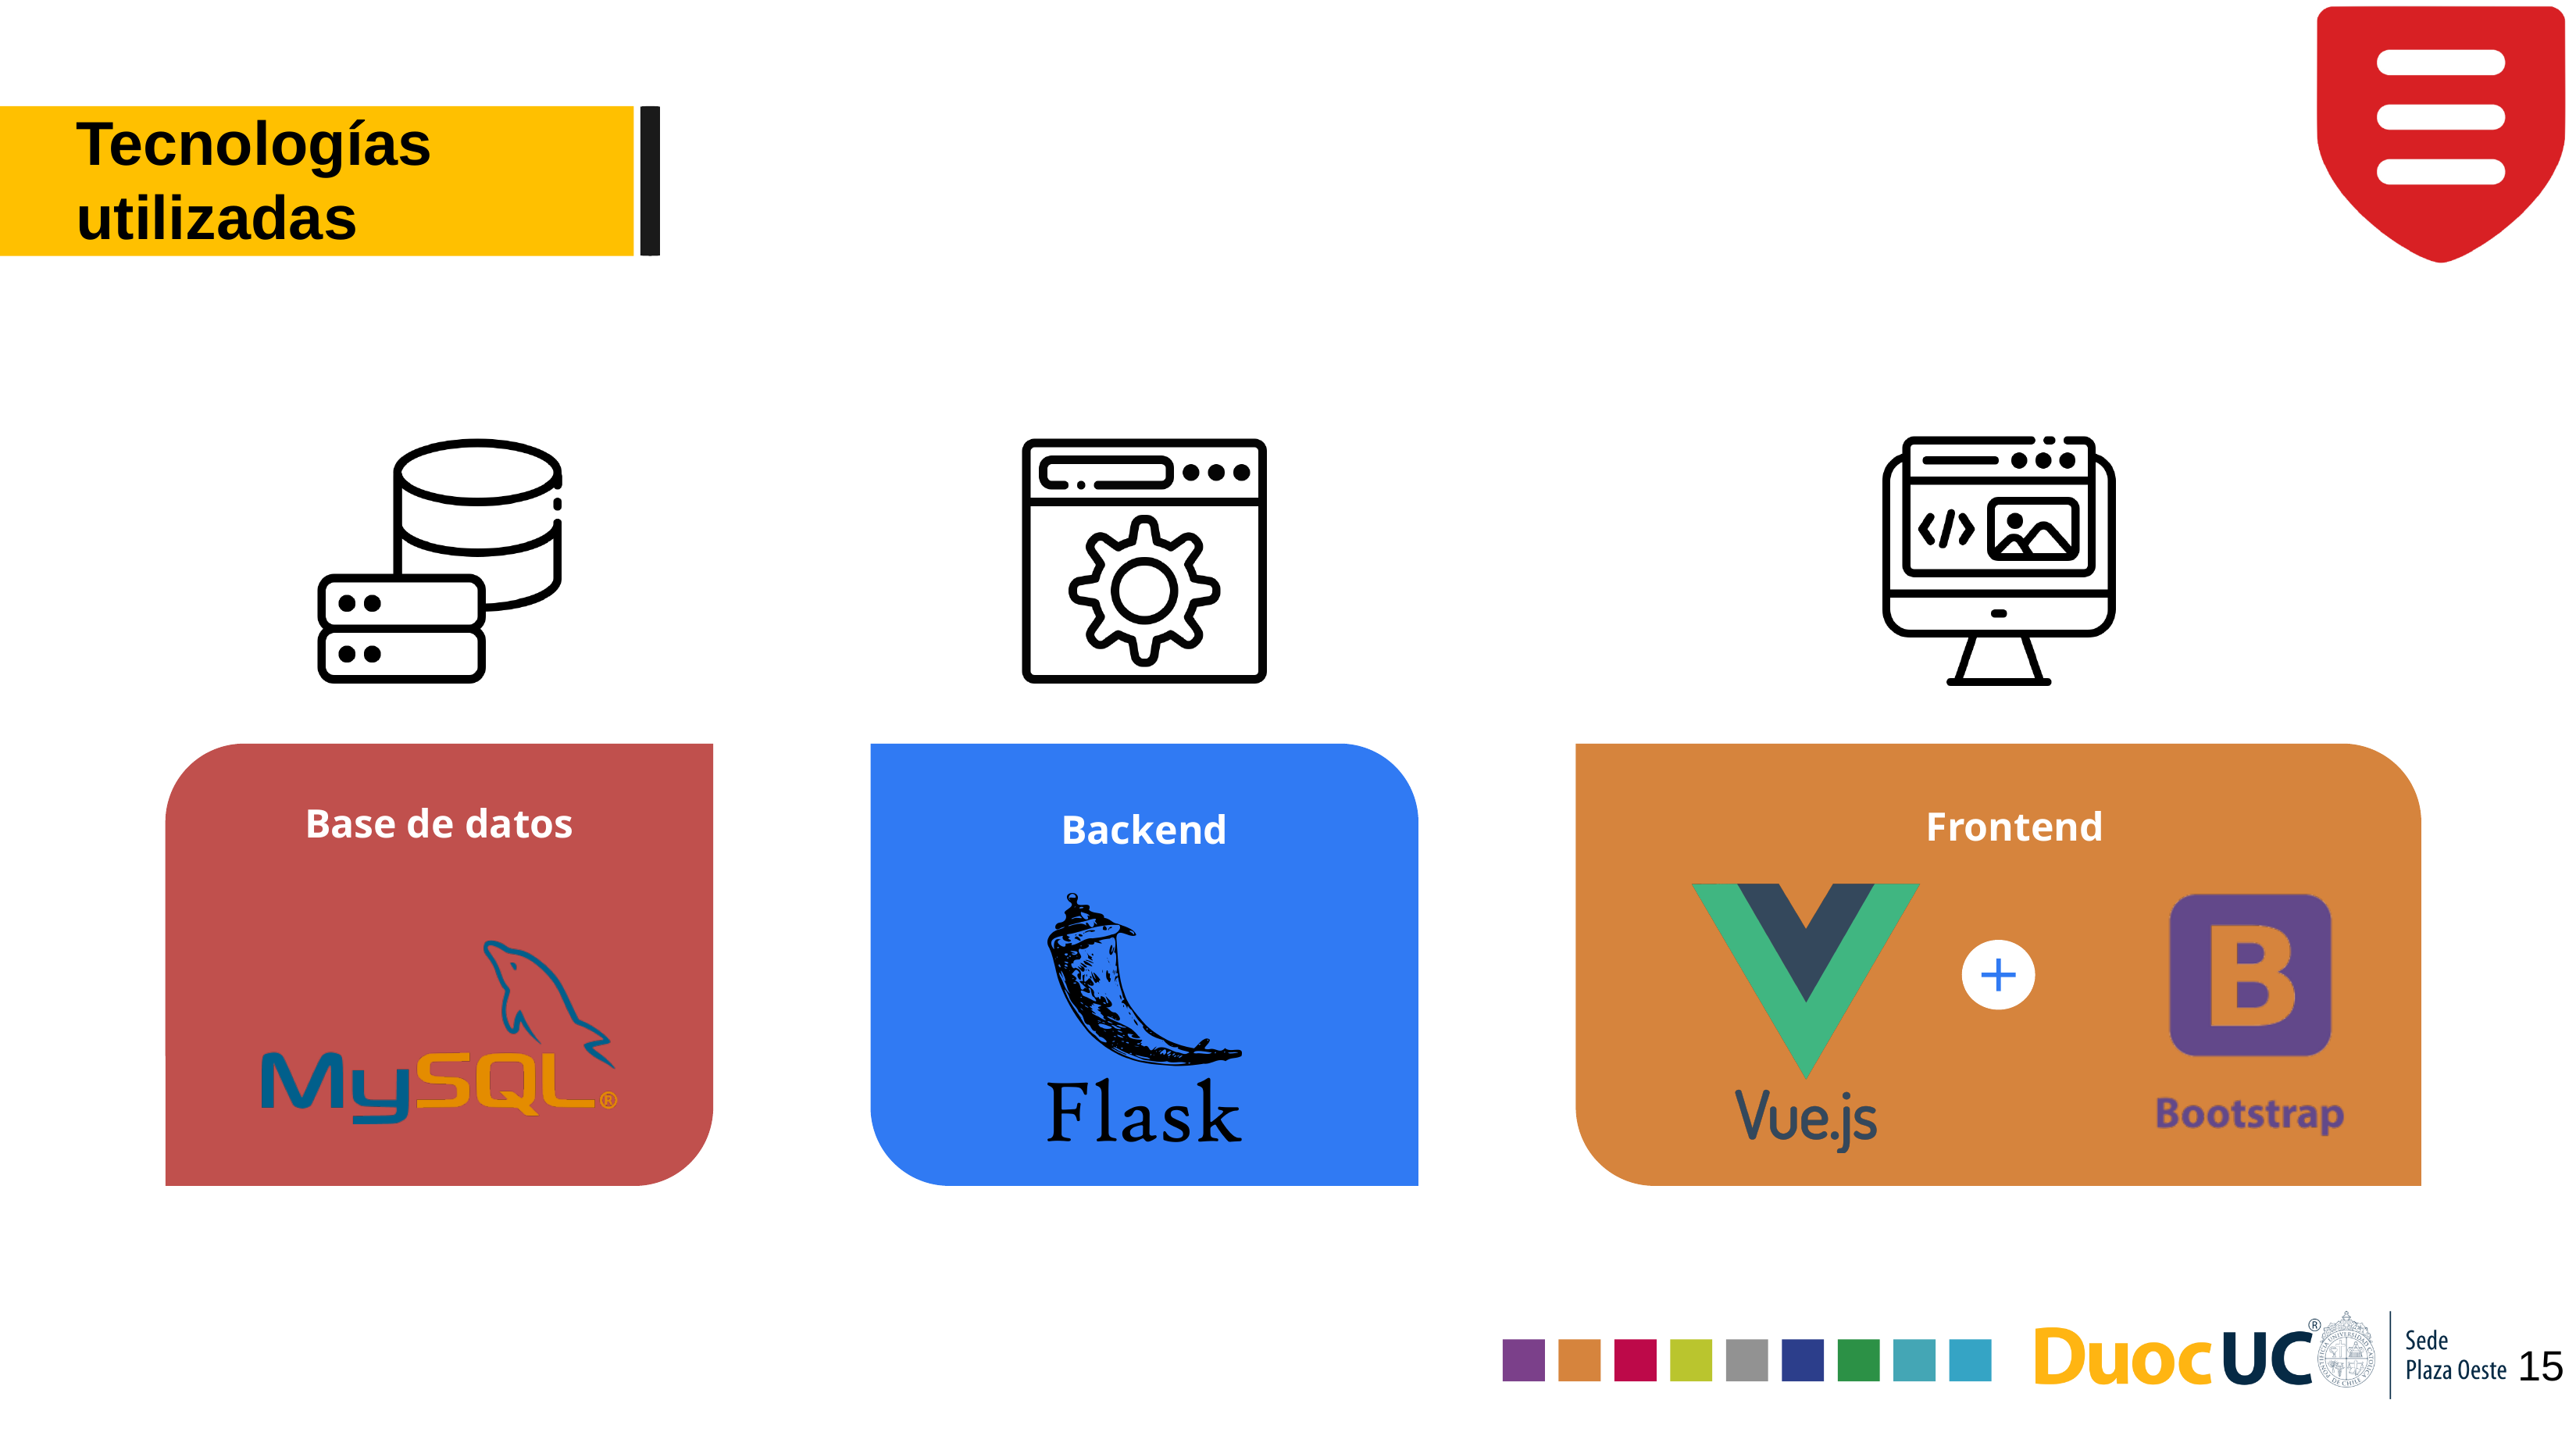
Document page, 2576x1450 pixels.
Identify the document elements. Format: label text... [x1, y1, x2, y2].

picture [260, 939, 619, 1125]
picture [1009, 425, 1279, 696]
slide_number ‹#› [2410, 1338, 2565, 1450]
list Tecnologías utilizadas [76, 103, 612, 933]
picture [1869, 431, 2128, 690]
picture [1047, 892, 1242, 1143]
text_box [1961, 939, 2035, 1010]
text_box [165, 743, 714, 1187]
picture [2031, 1310, 2512, 1400]
picture [1671, 882, 1942, 1153]
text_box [1575, 743, 2422, 1187]
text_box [870, 743, 1419, 1187]
picture [2306, 0, 2576, 270]
picture [2094, 865, 2400, 1171]
picture [304, 425, 575, 696]
